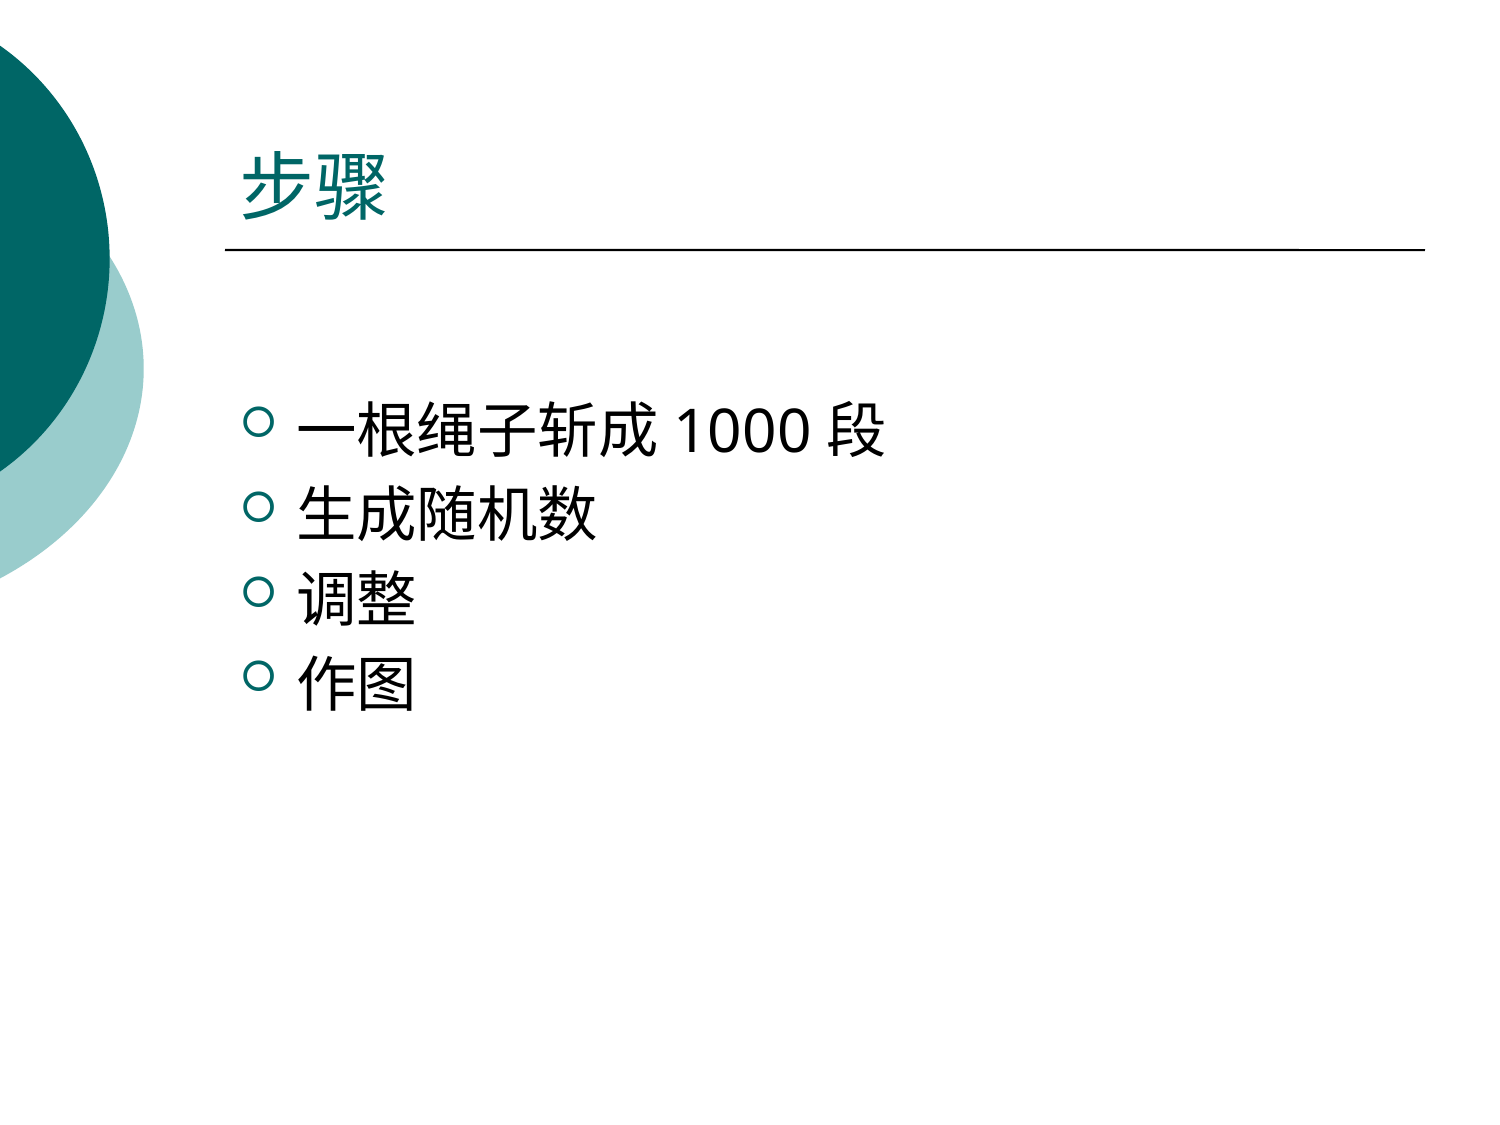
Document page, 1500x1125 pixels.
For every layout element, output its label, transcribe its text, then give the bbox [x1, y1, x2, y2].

title 步骤 [224, 49, 1425, 238]
list 一根绳子斩成1000段 生成随机数 调整 作图 [224, 299, 1425, 975]
